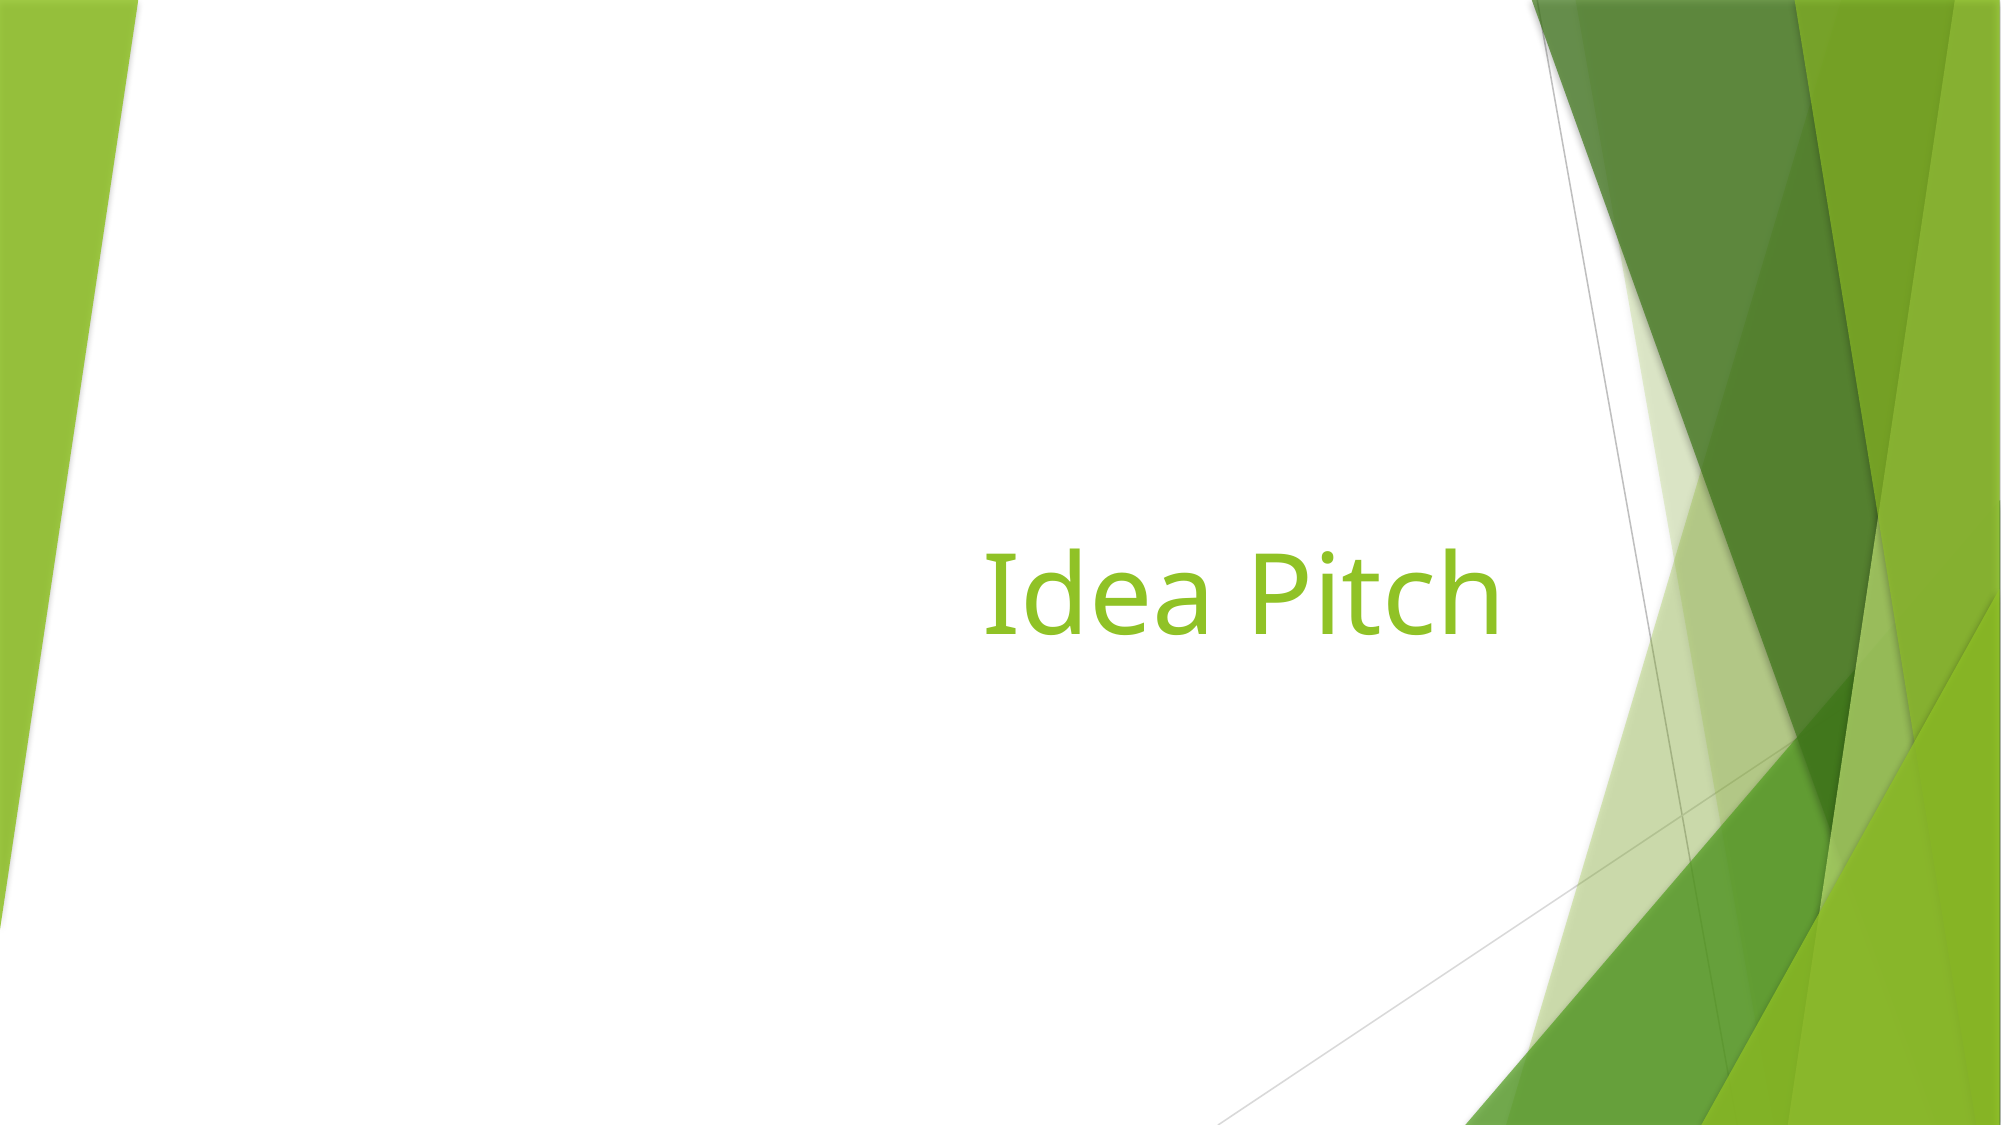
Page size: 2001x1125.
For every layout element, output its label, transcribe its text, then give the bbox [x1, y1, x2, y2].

title Idea Pitch [247, 394, 1522, 665]
